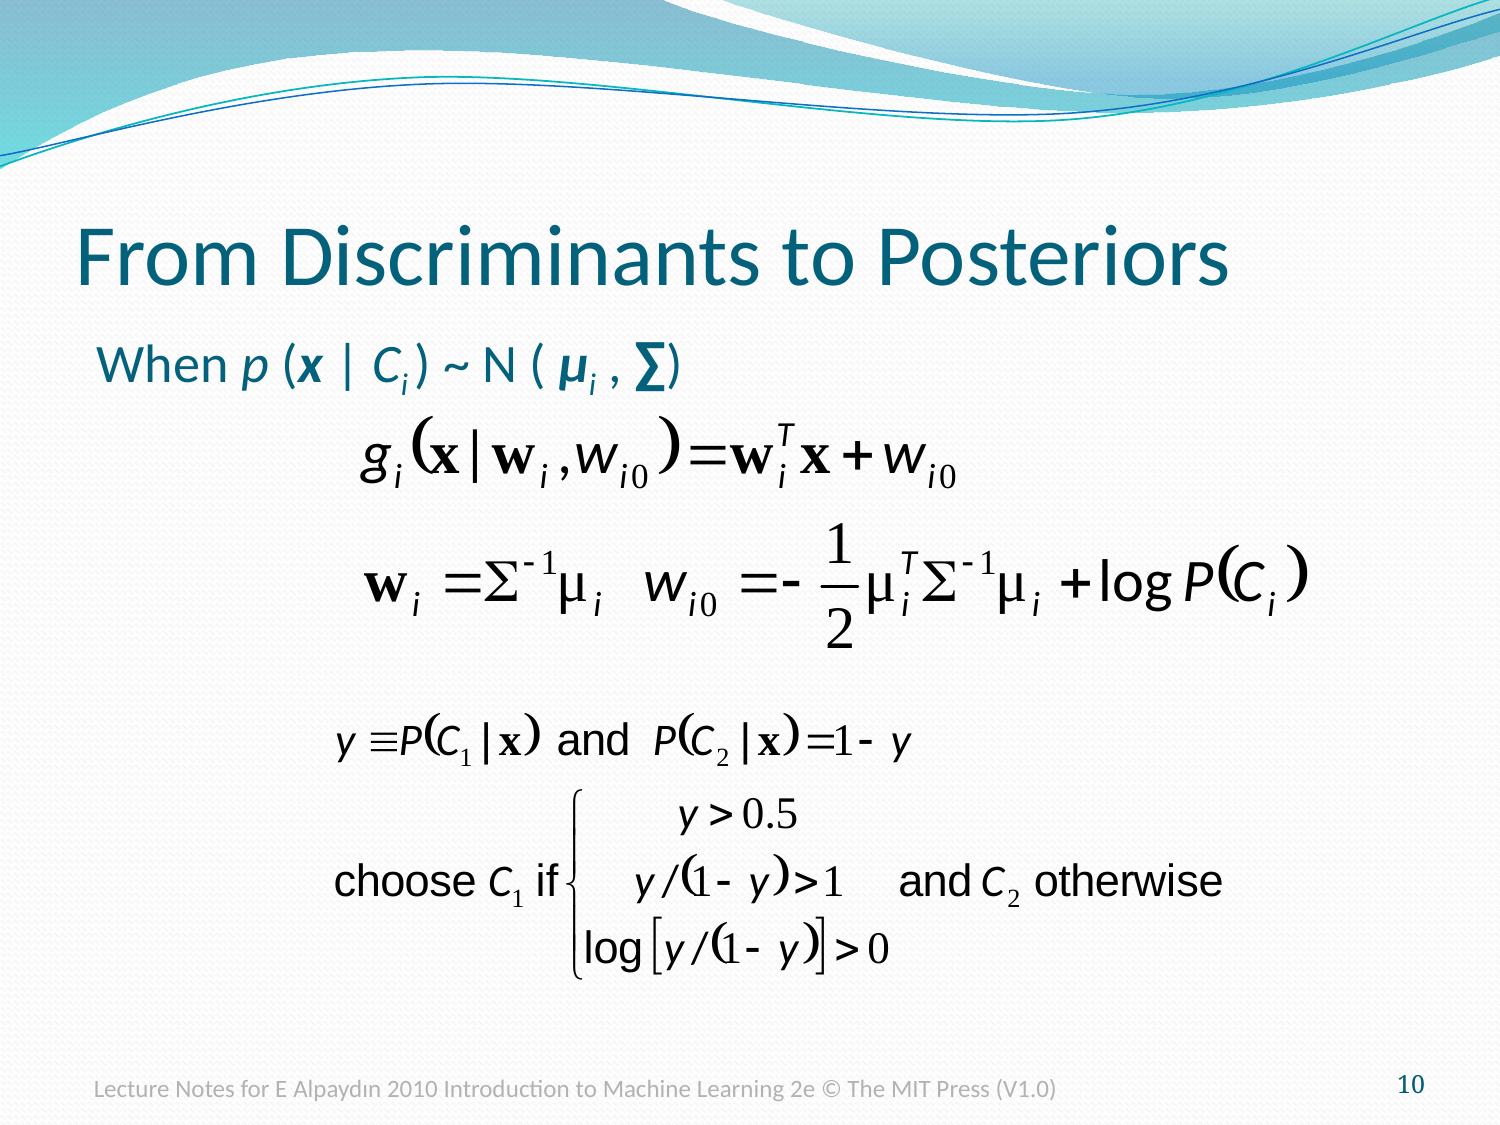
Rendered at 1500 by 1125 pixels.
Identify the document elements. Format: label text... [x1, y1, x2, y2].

title From Discriminants to Posteriors [75, 115, 1425, 303]
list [327, 711, 1236, 991]
slide_number 10 [1299, 1042, 1425, 1103]
slide_number 18 [347, 409, 1316, 673]
footer Lecture Notes for E Alpaydın 2010 Introduction to Machine Learning 2e © The MIT Press (V1.0) [93, 1042, 1254, 1103]
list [354, 408, 1311, 661]
slide_number 18 [320, 712, 327, 954]
slide_number 18 [1236, 714, 1241, 954]
list When p (x | Ci ) ~ N ( μi , ∑) [82, 316, 1432, 954]
